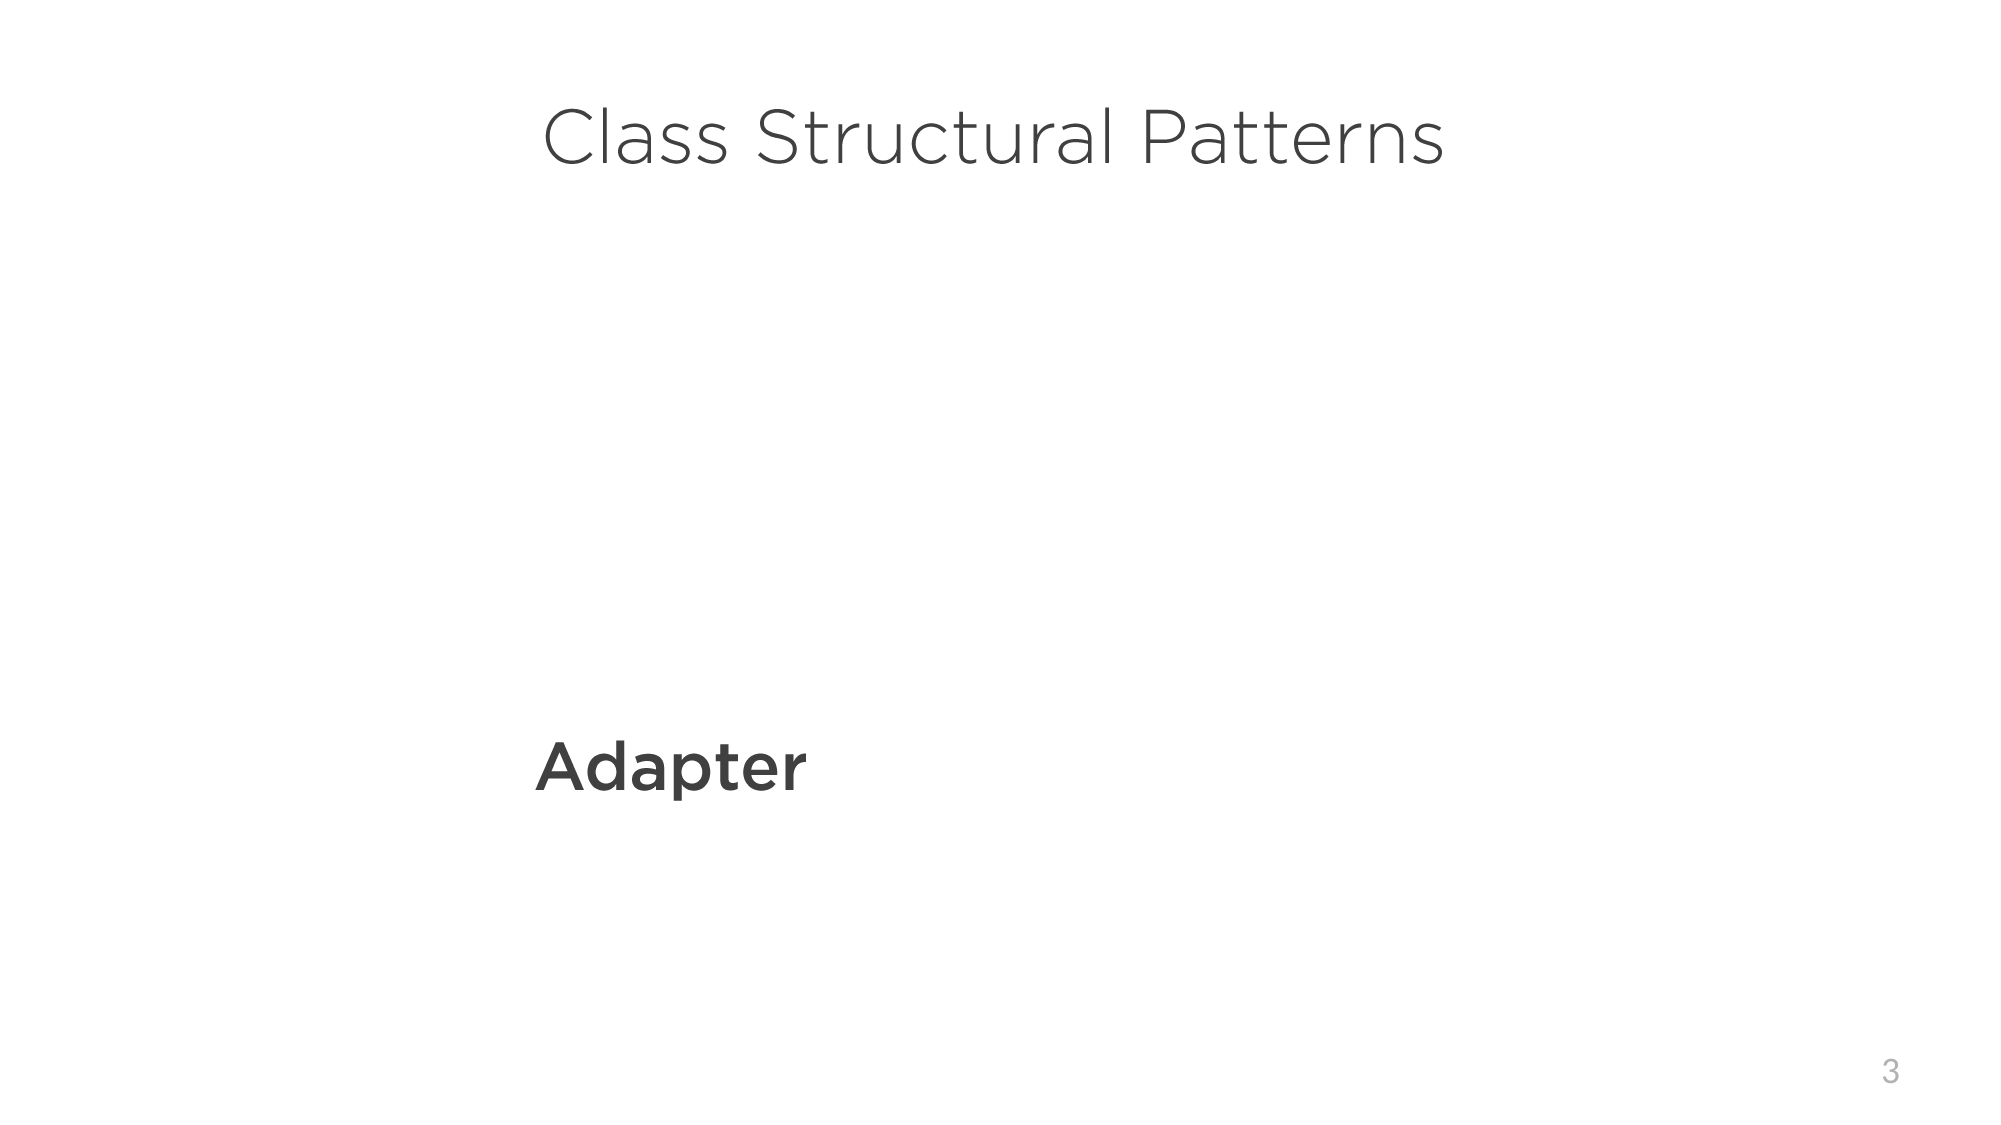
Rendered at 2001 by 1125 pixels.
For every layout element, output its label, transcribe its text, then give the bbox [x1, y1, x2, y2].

picture [539, 89, 1483, 181]
slide_number 3 [1440, 1046, 1900, 1103]
picture [532, 725, 847, 806]
